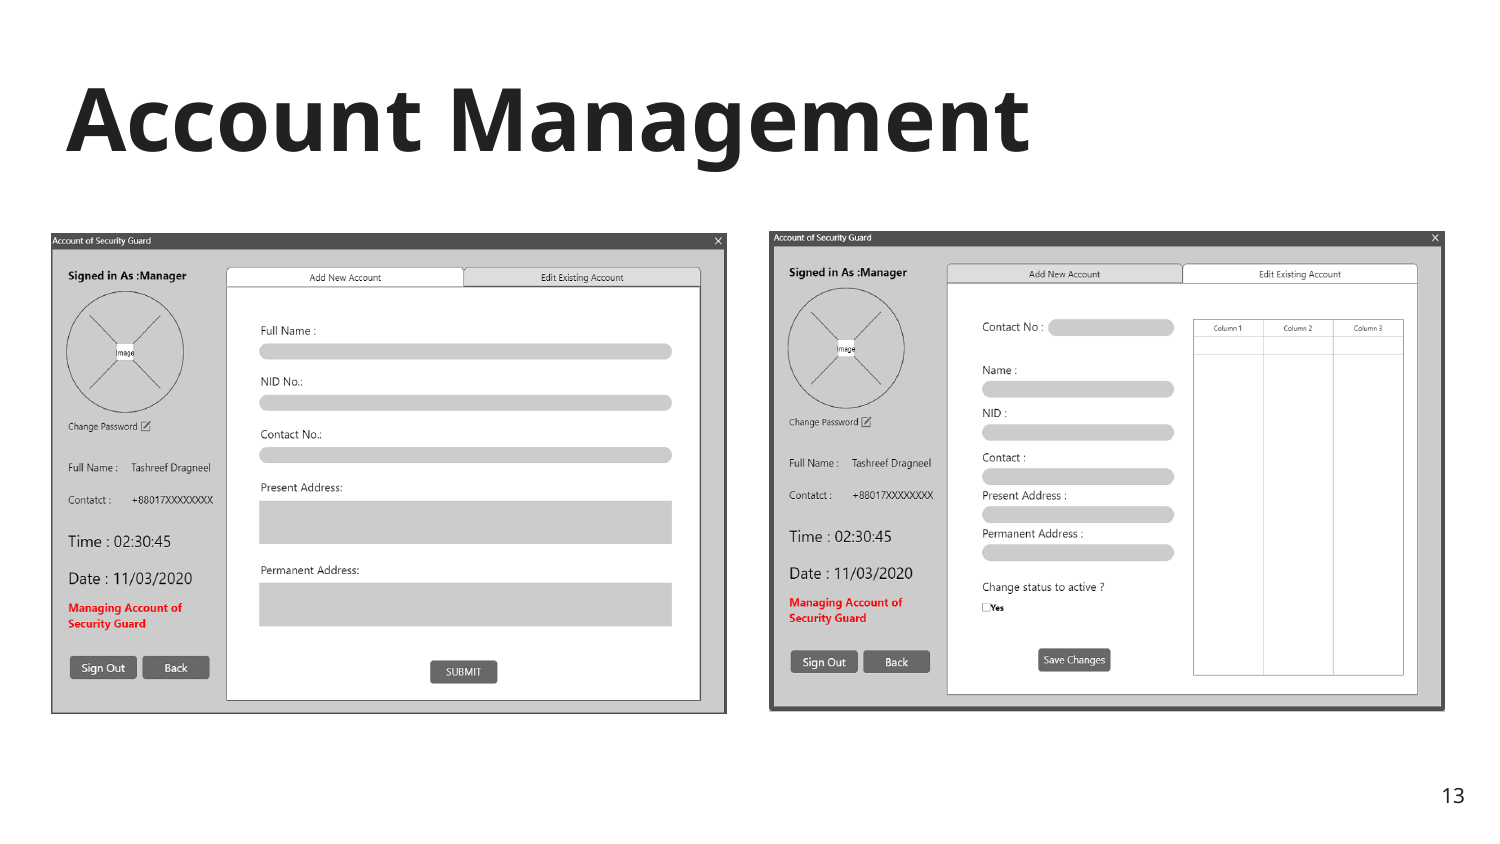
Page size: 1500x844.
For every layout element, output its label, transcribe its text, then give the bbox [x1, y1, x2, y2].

slide_number ‹#› [1389, 764, 1480, 830]
title Account Management [51, 49, 1445, 181]
picture [769, 231, 1445, 712]
picture [50, 233, 727, 714]
